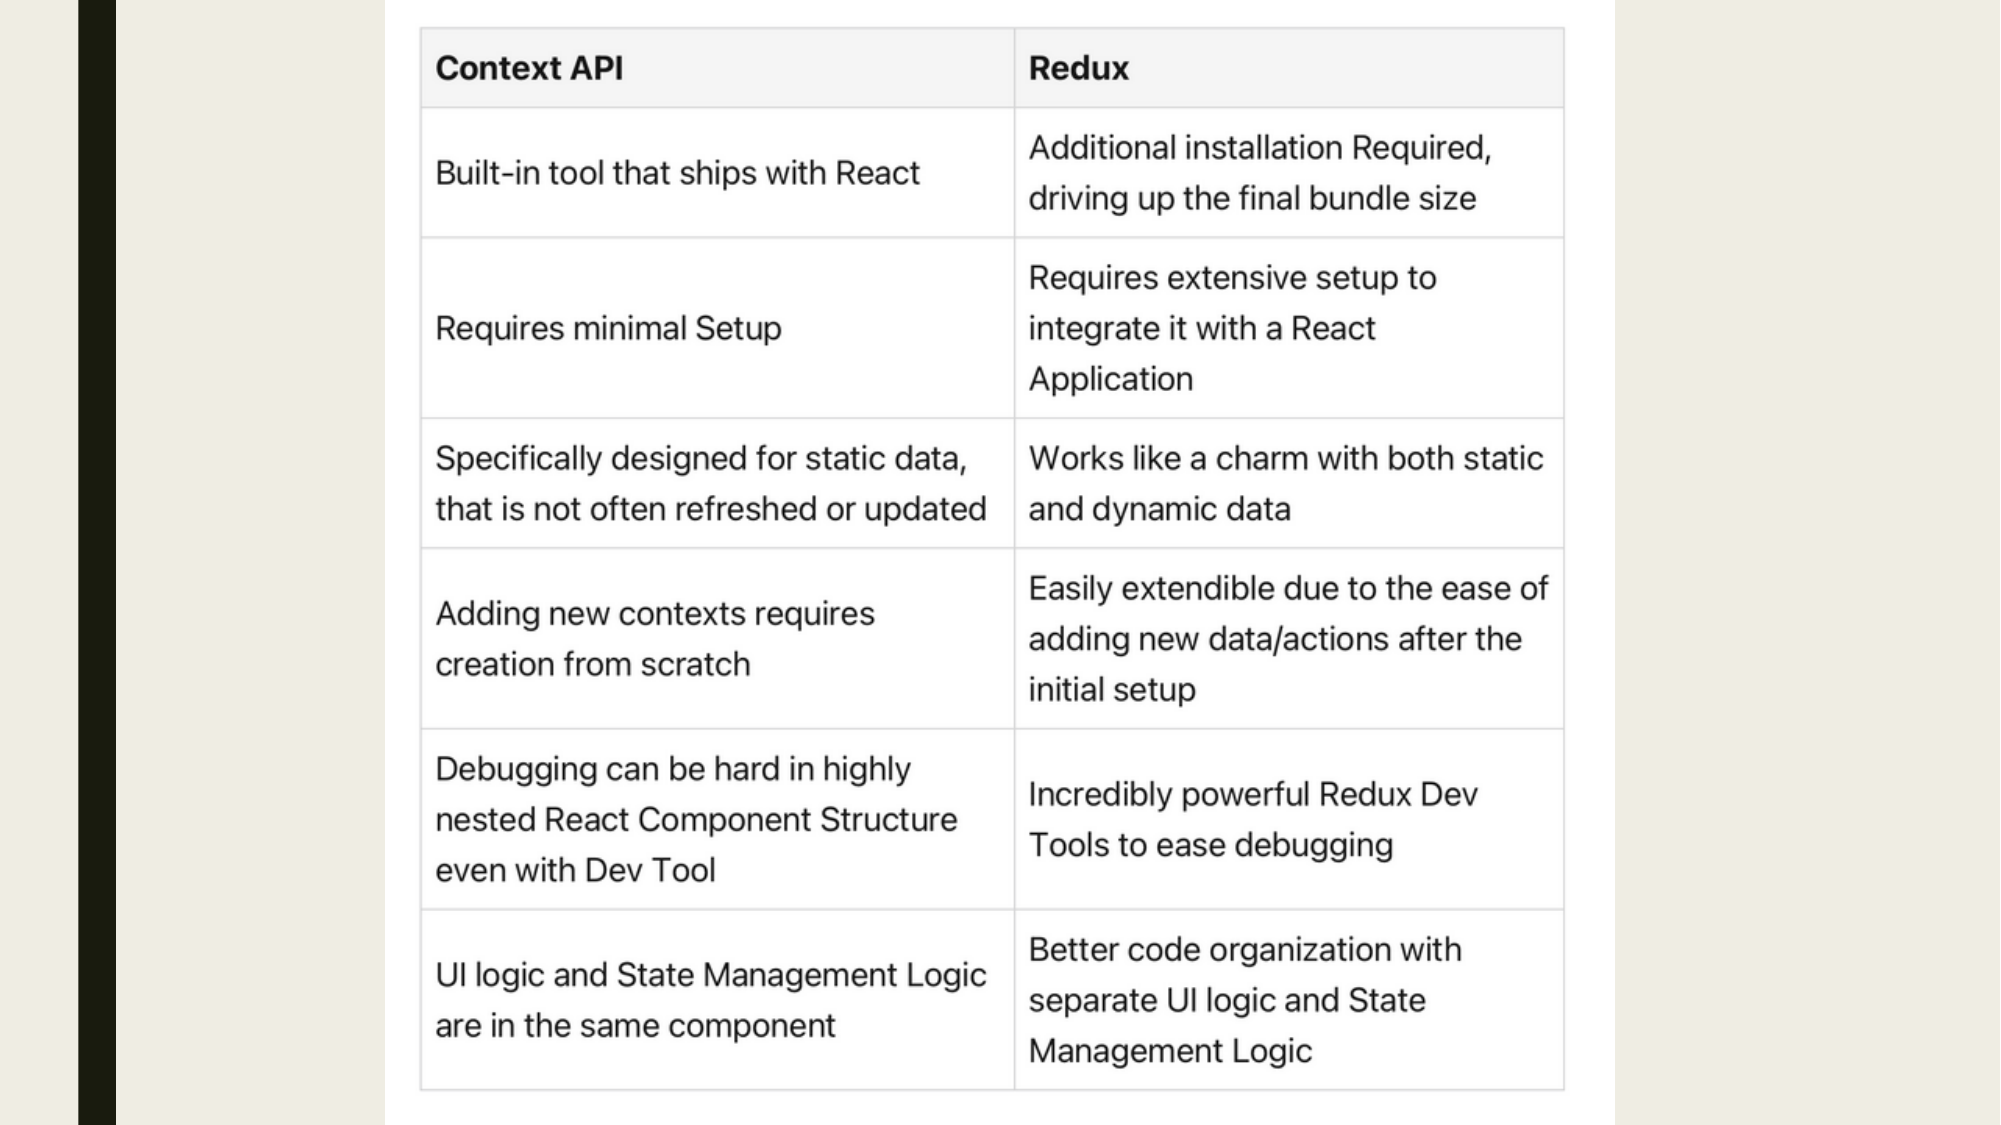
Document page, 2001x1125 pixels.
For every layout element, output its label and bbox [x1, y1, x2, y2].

picture [384, 0, 1615, 1125]
